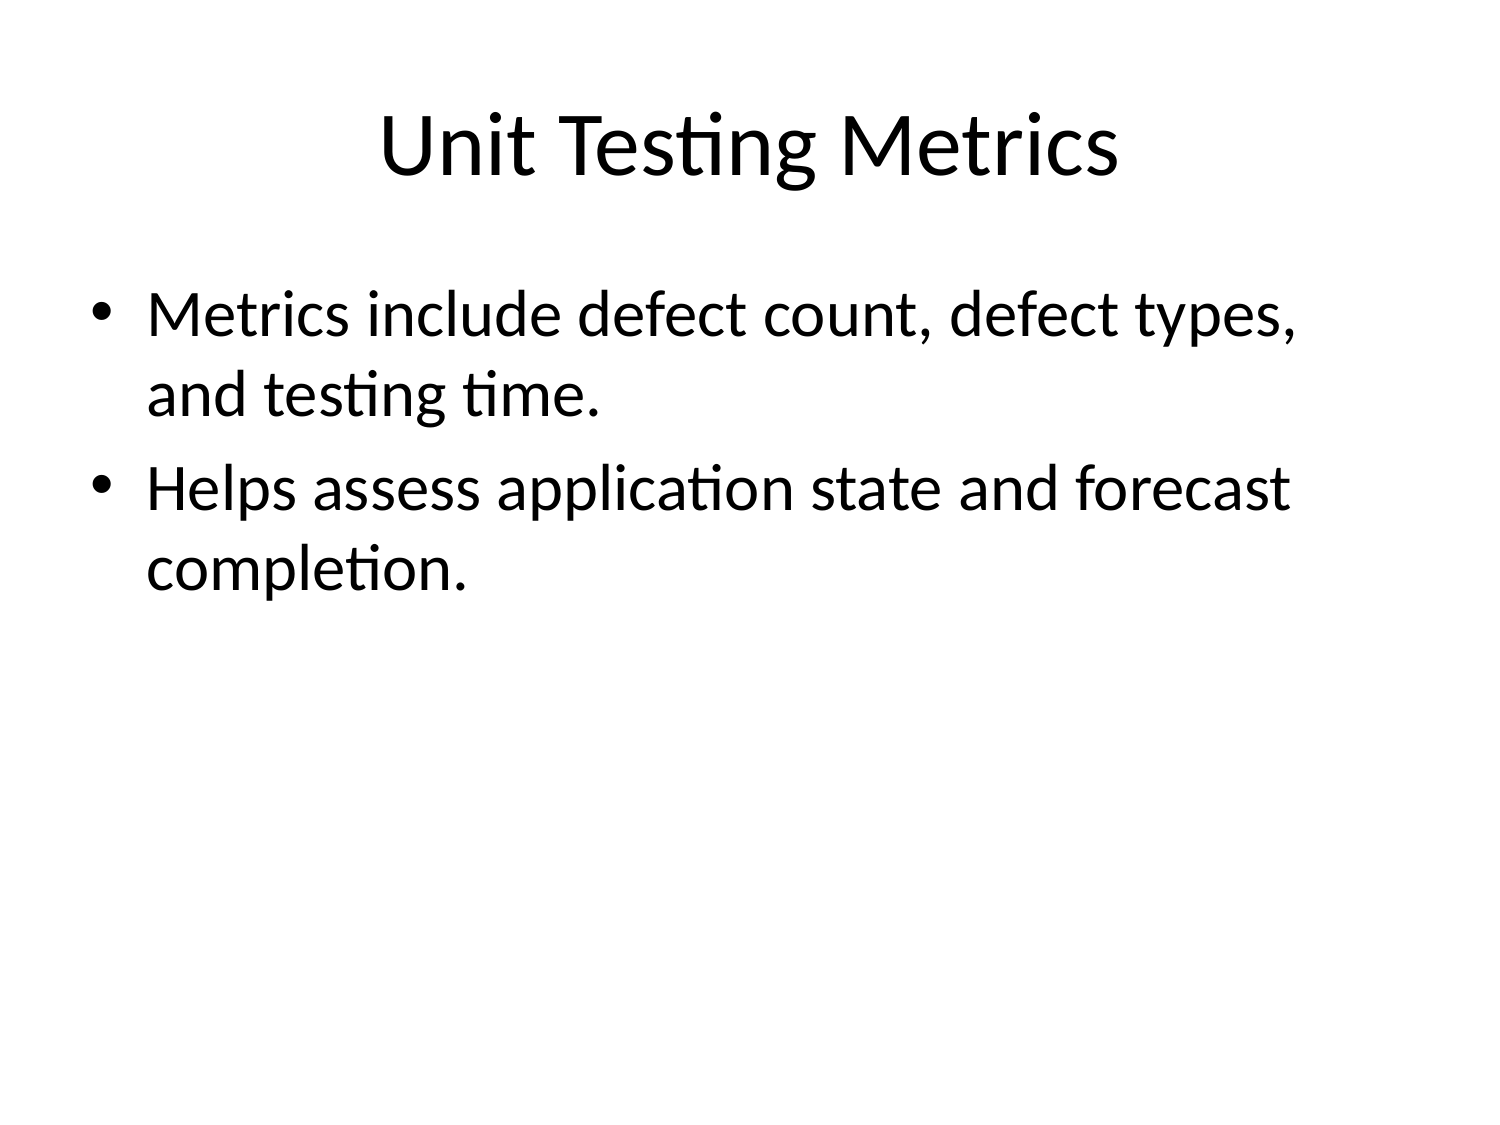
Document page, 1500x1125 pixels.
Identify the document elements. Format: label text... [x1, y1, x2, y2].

title Unit Testing Metrics [75, 45, 1425, 233]
list Metrics include defect count, defect types, and testing time. Helps assess application state and forecast completion. [75, 262, 1425, 1005]
